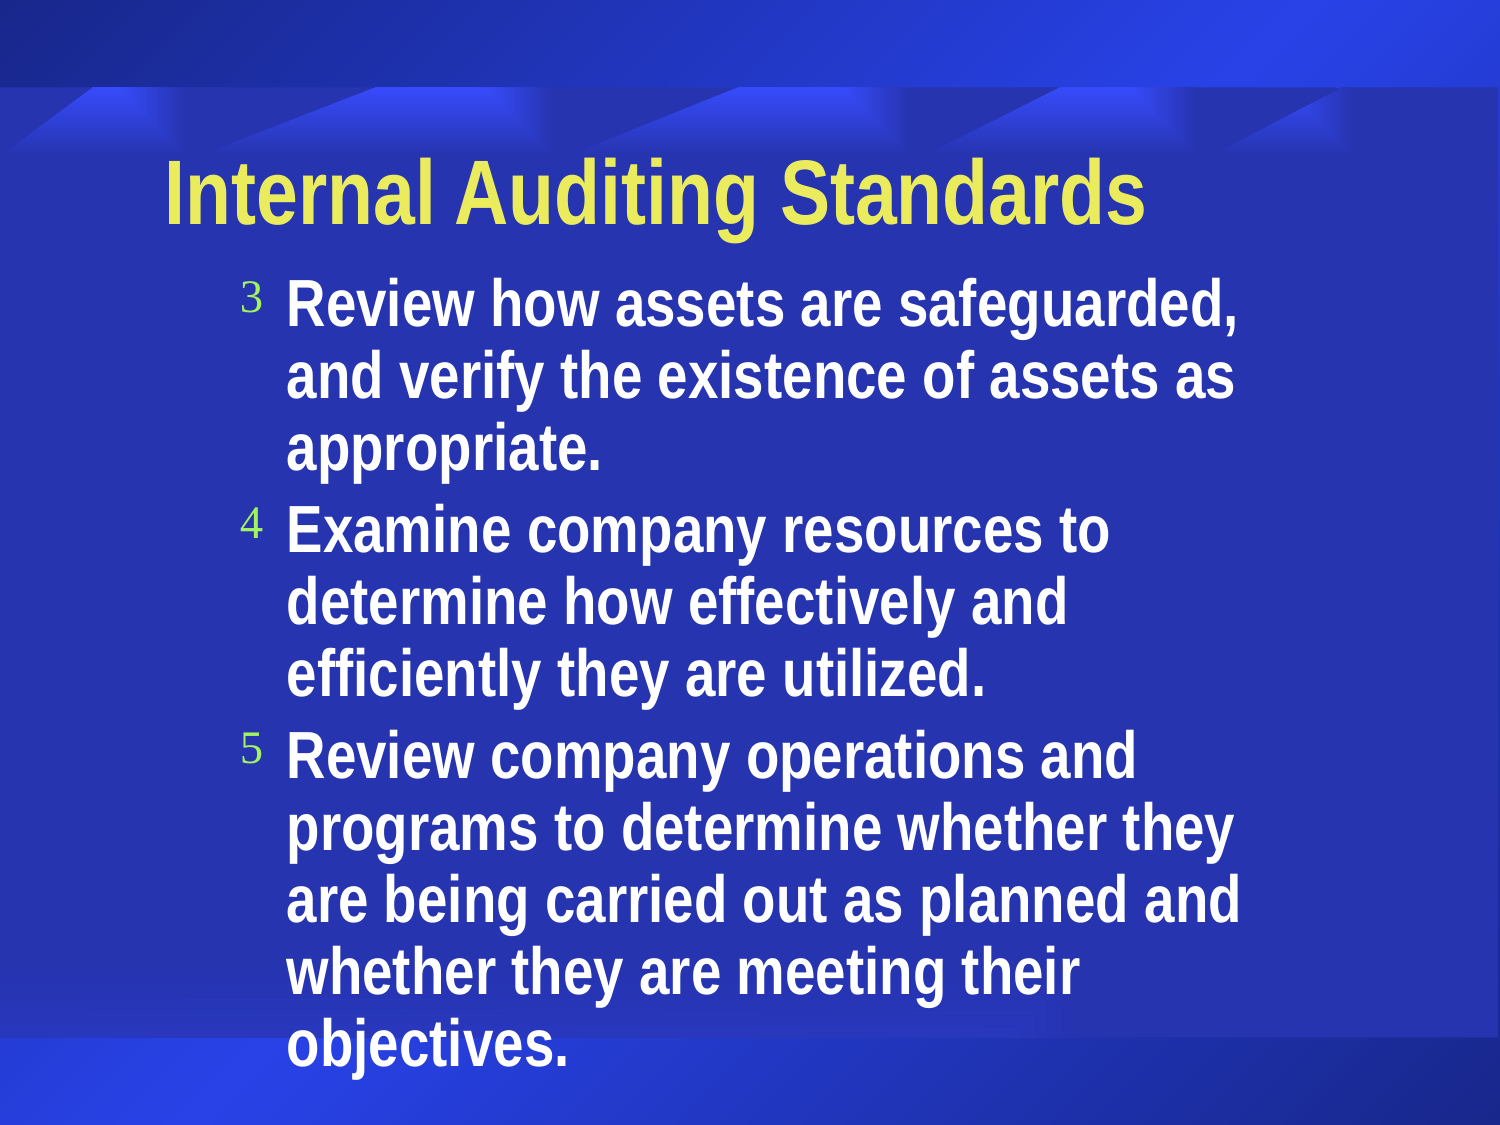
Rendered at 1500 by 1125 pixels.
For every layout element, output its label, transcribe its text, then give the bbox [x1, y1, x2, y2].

list Review how assets are safeguarded, and verify the existence of assets as appropriate. Examine company resources to determine how effectively and efficiently they are utilized. Review company operations and programs to determine whether they are being carried out as planned and whether they are meeting their objectives. [149, 261, 1338, 548]
title Internal Auditing Standards [149, 137, 1351, 252]
